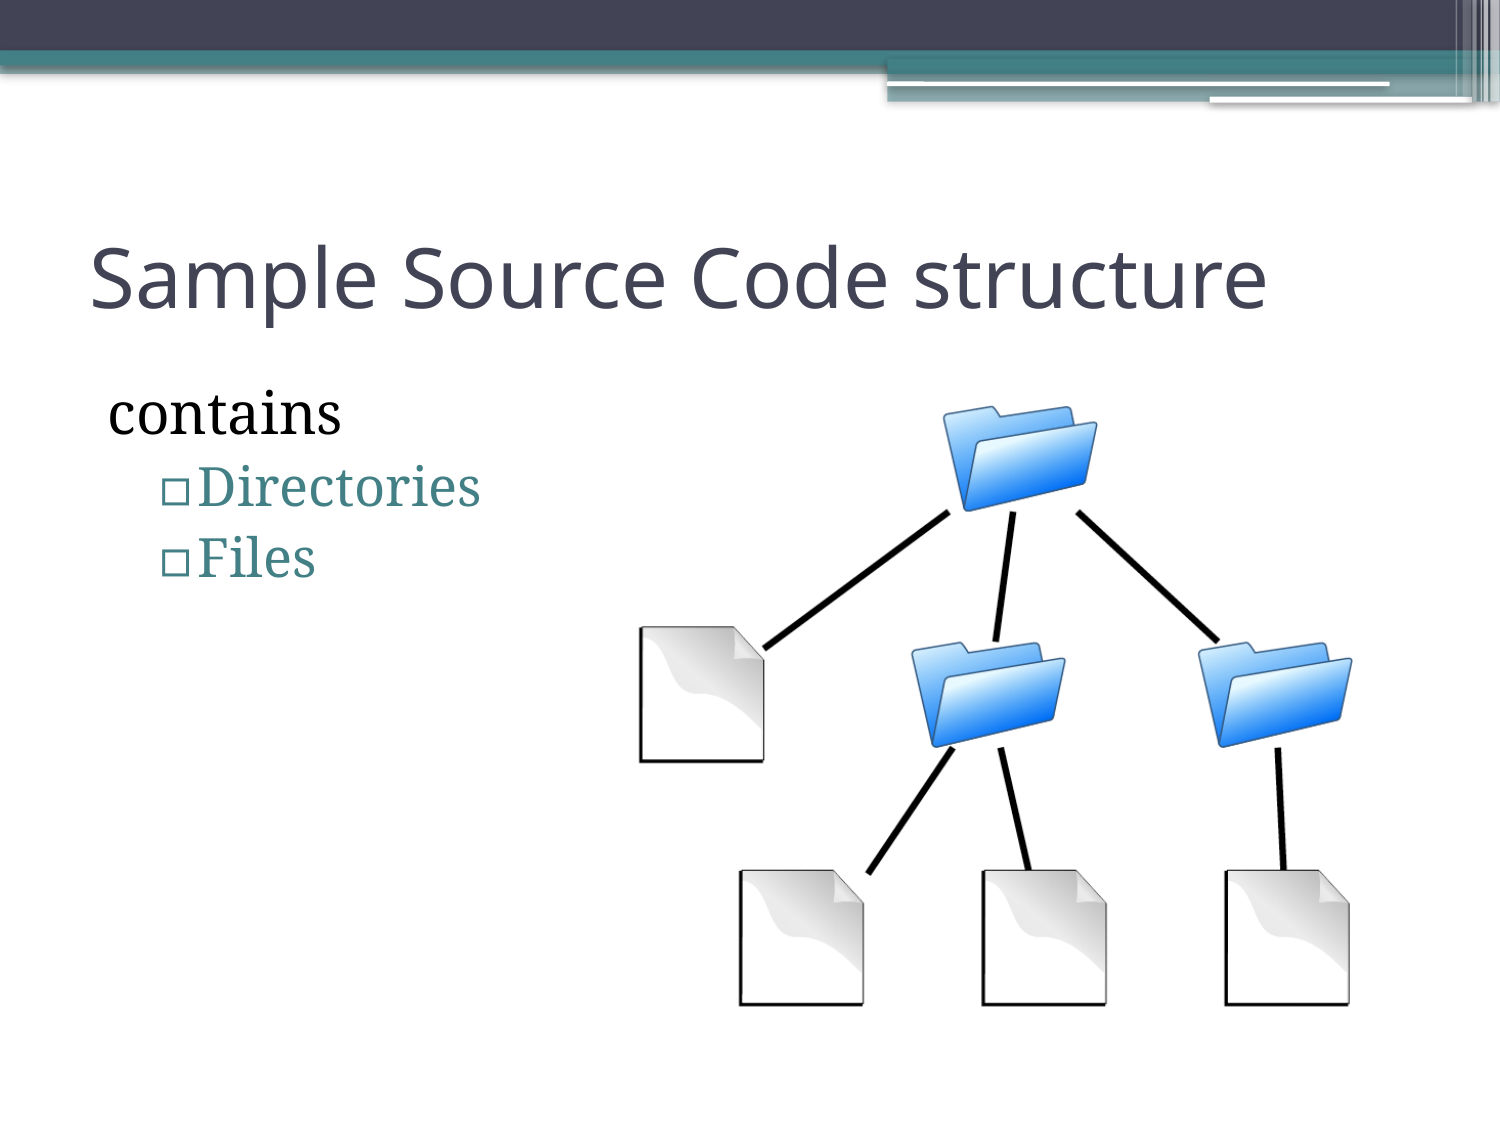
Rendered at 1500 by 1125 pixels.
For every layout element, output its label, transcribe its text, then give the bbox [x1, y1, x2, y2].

picture [619, 396, 1359, 1013]
title Sample Source Code structure [75, 187, 1425, 363]
list contains Directories Files [75, 368, 1425, 1079]
